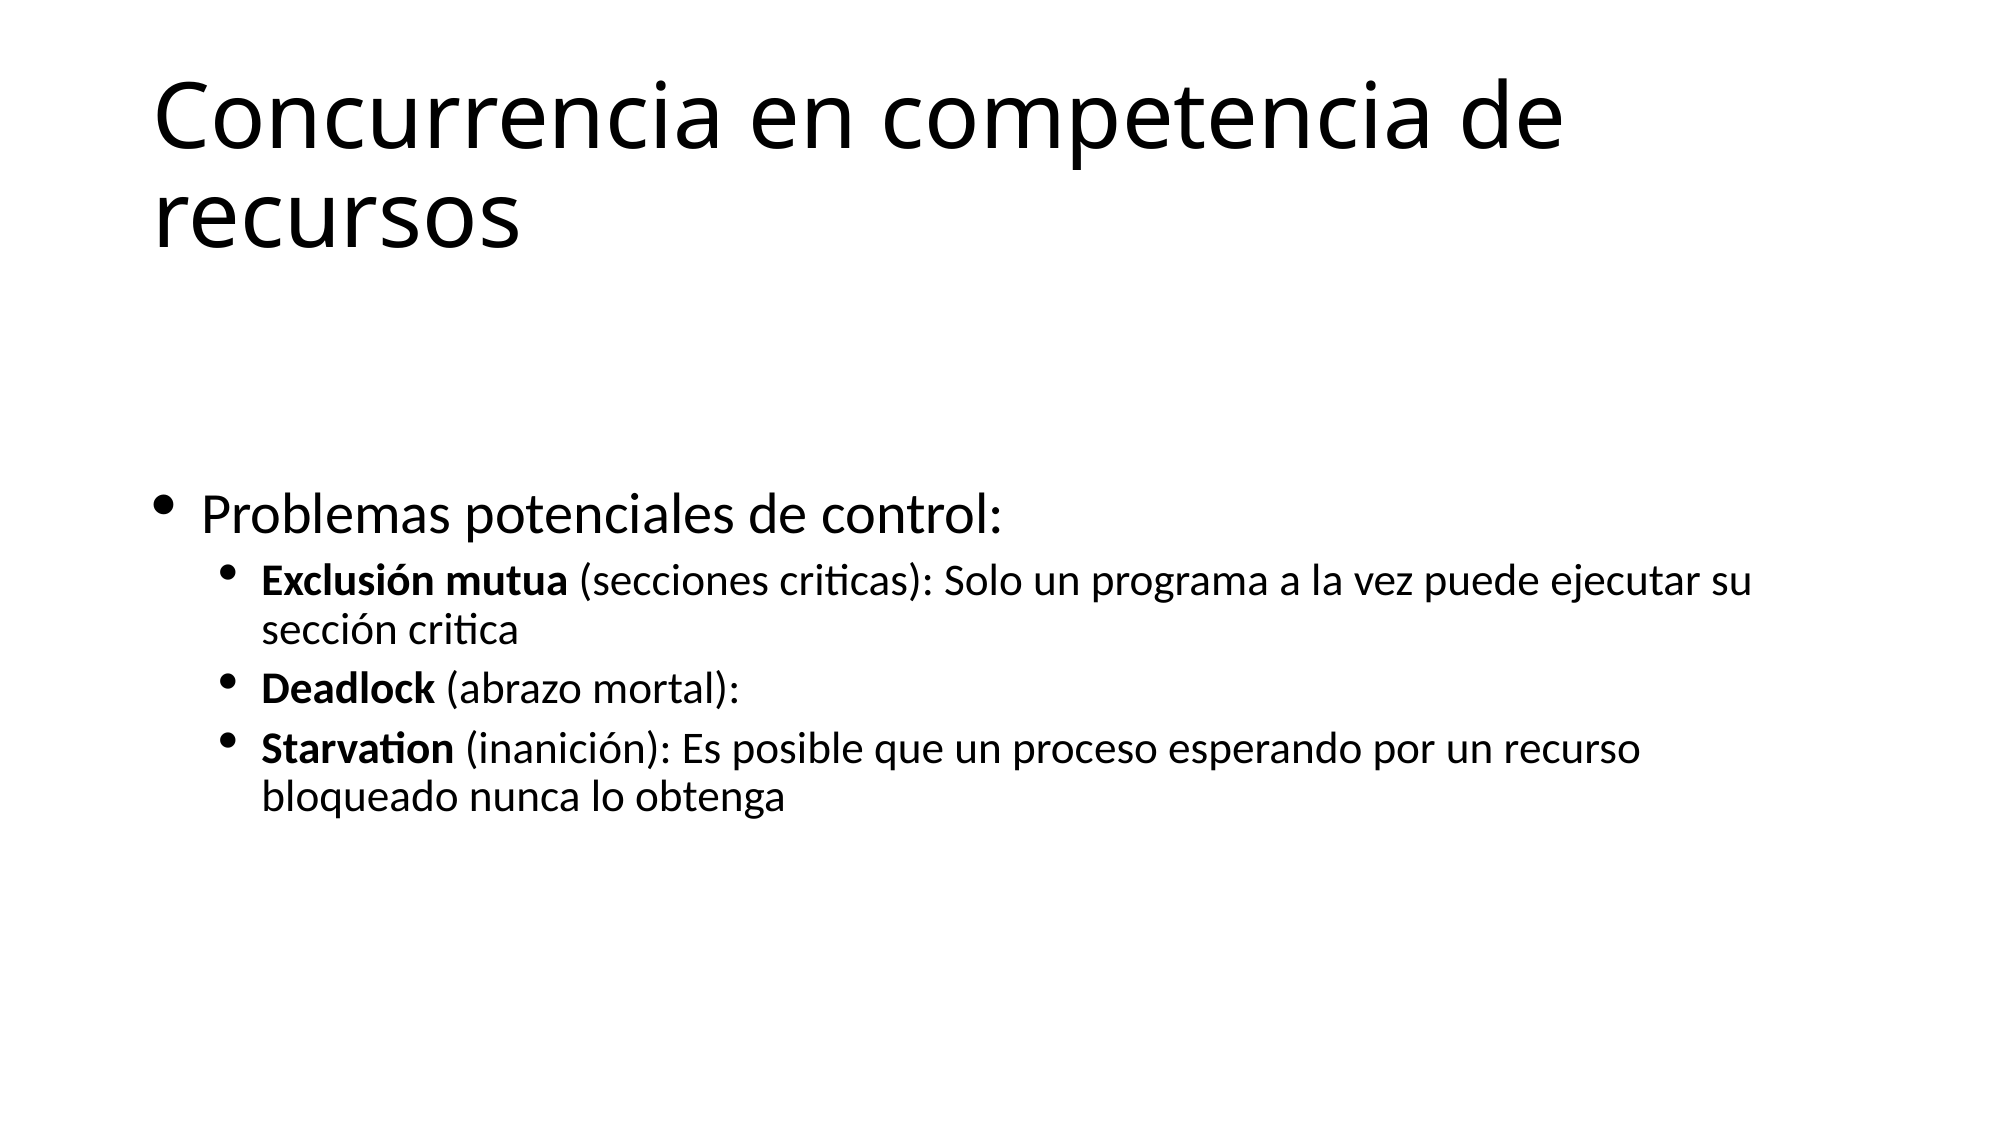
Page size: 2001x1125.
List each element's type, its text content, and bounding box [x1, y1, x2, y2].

list Problemas potenciales de control: Exclusión mutua (secciones criticas): Solo un programa a la vez puede ejecutar su sección critica Deadlock (abrazo mortal): Starvation (inanición): Es posible que un proceso esperando por un recurso bloqueado nunca lo obtenga [137, 299, 1863, 1014]
title Concurrencia en competencia de recursos [137, 59, 1863, 278]
